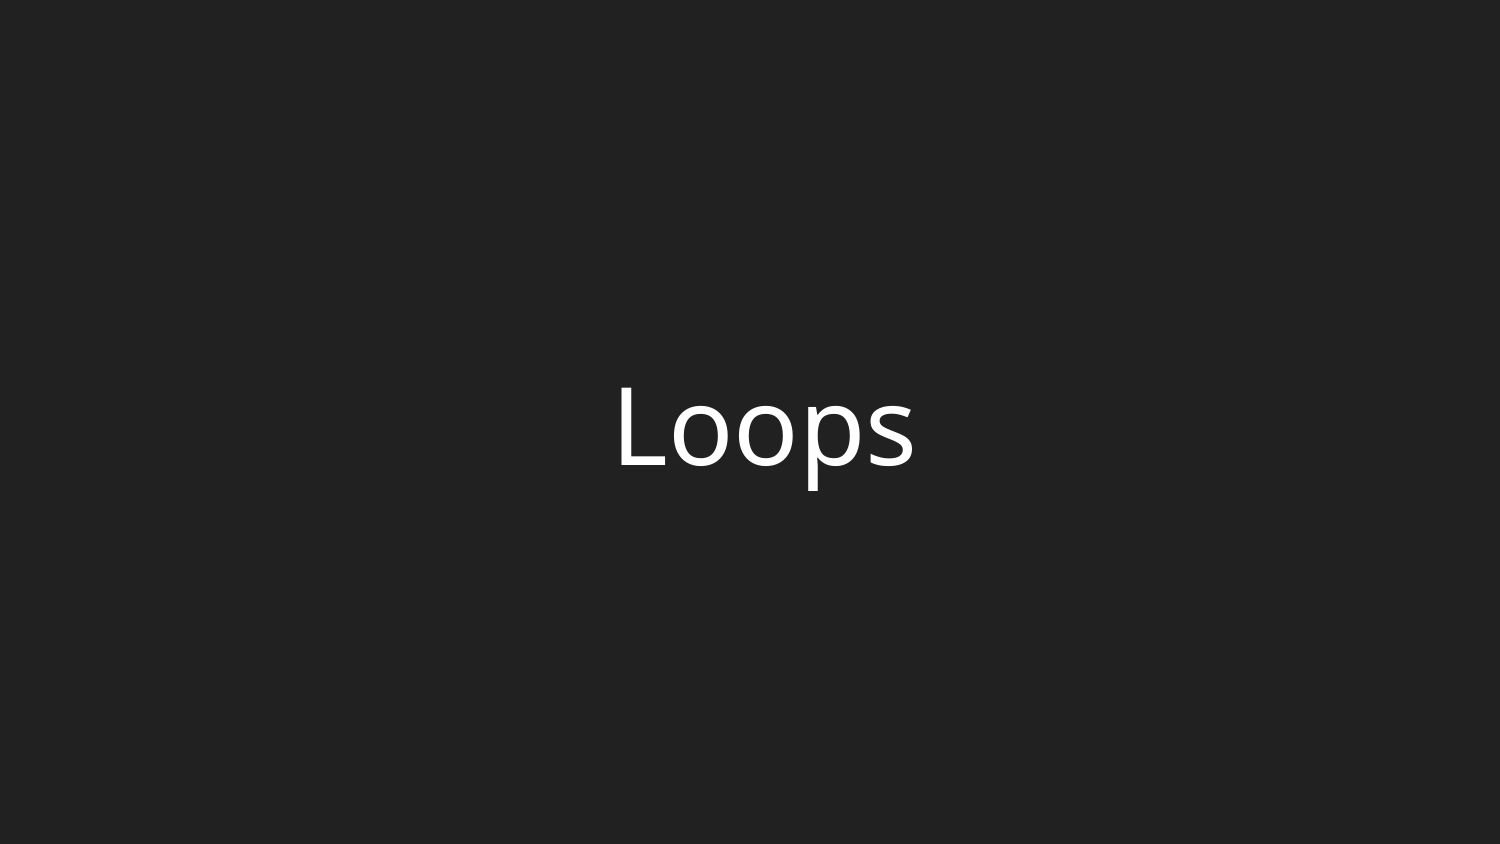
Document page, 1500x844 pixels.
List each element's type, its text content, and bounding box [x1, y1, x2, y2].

title Loops [65, 334, 1464, 510]
